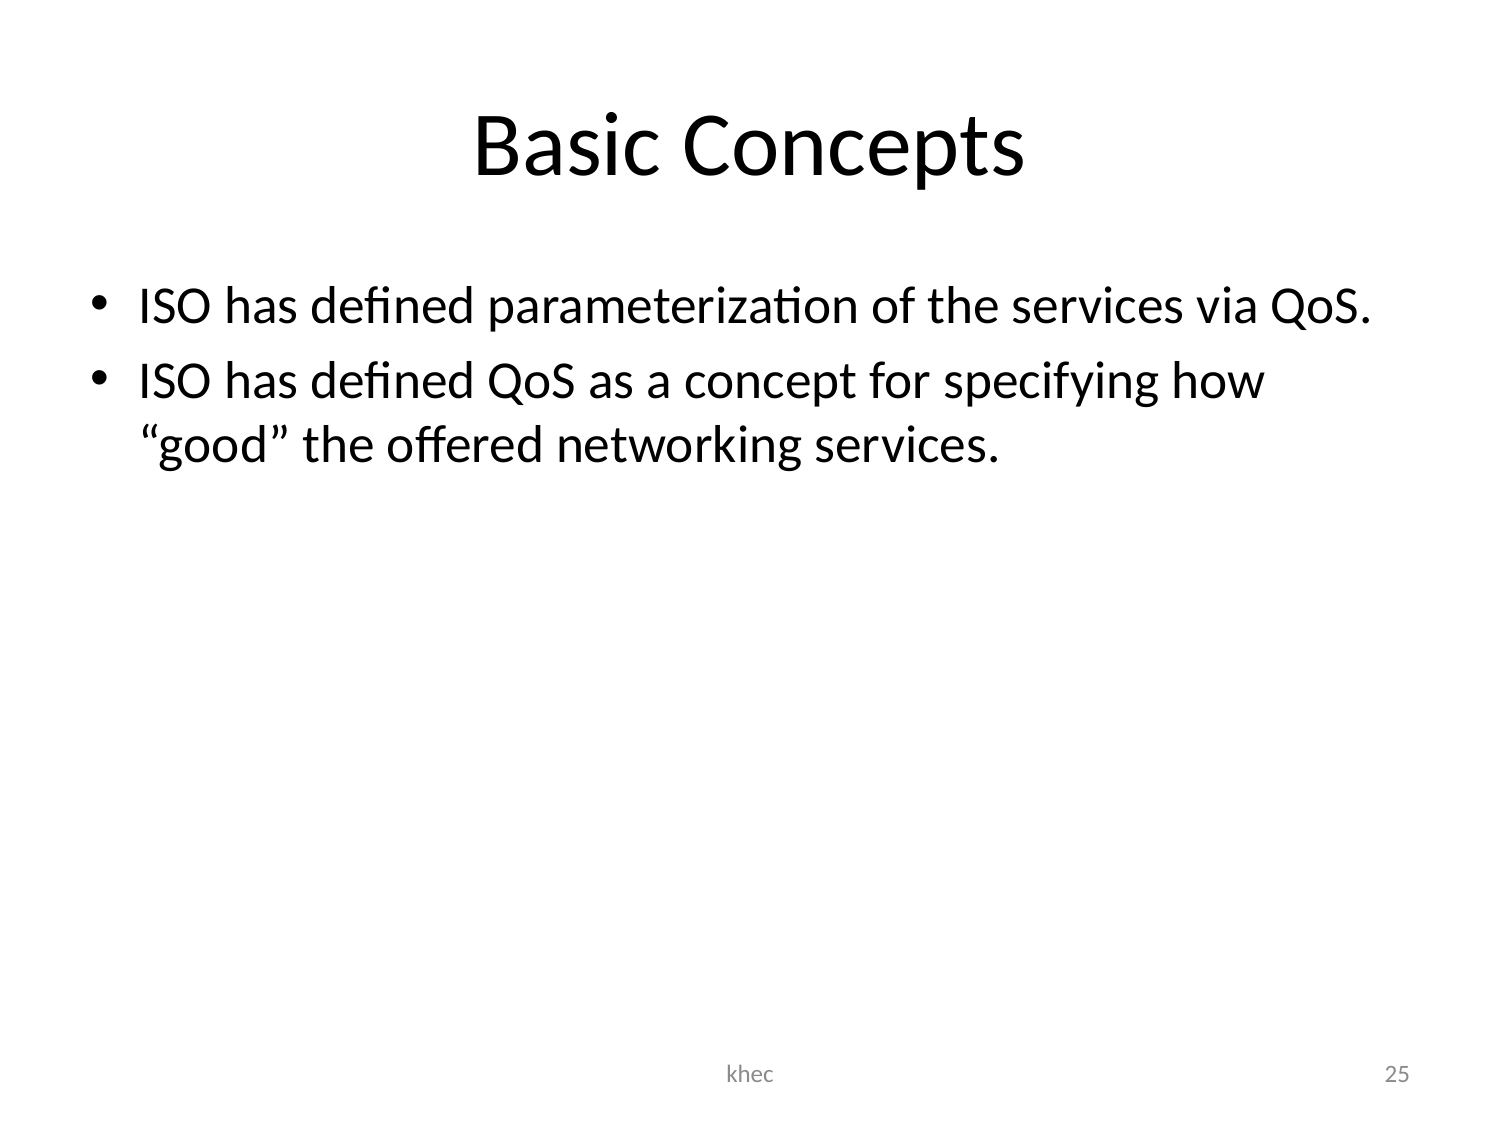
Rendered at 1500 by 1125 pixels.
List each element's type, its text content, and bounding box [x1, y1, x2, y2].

title Basic Concepts [75, 45, 1425, 233]
list ISO has defined parameterization of the services via QoS. ISO has defined QoS as a concept for specifying how “good” the offered networking services. [75, 262, 1425, 538]
footer khec [512, 1042, 988, 1103]
slide_number 25 [1074, 1042, 1425, 1103]
